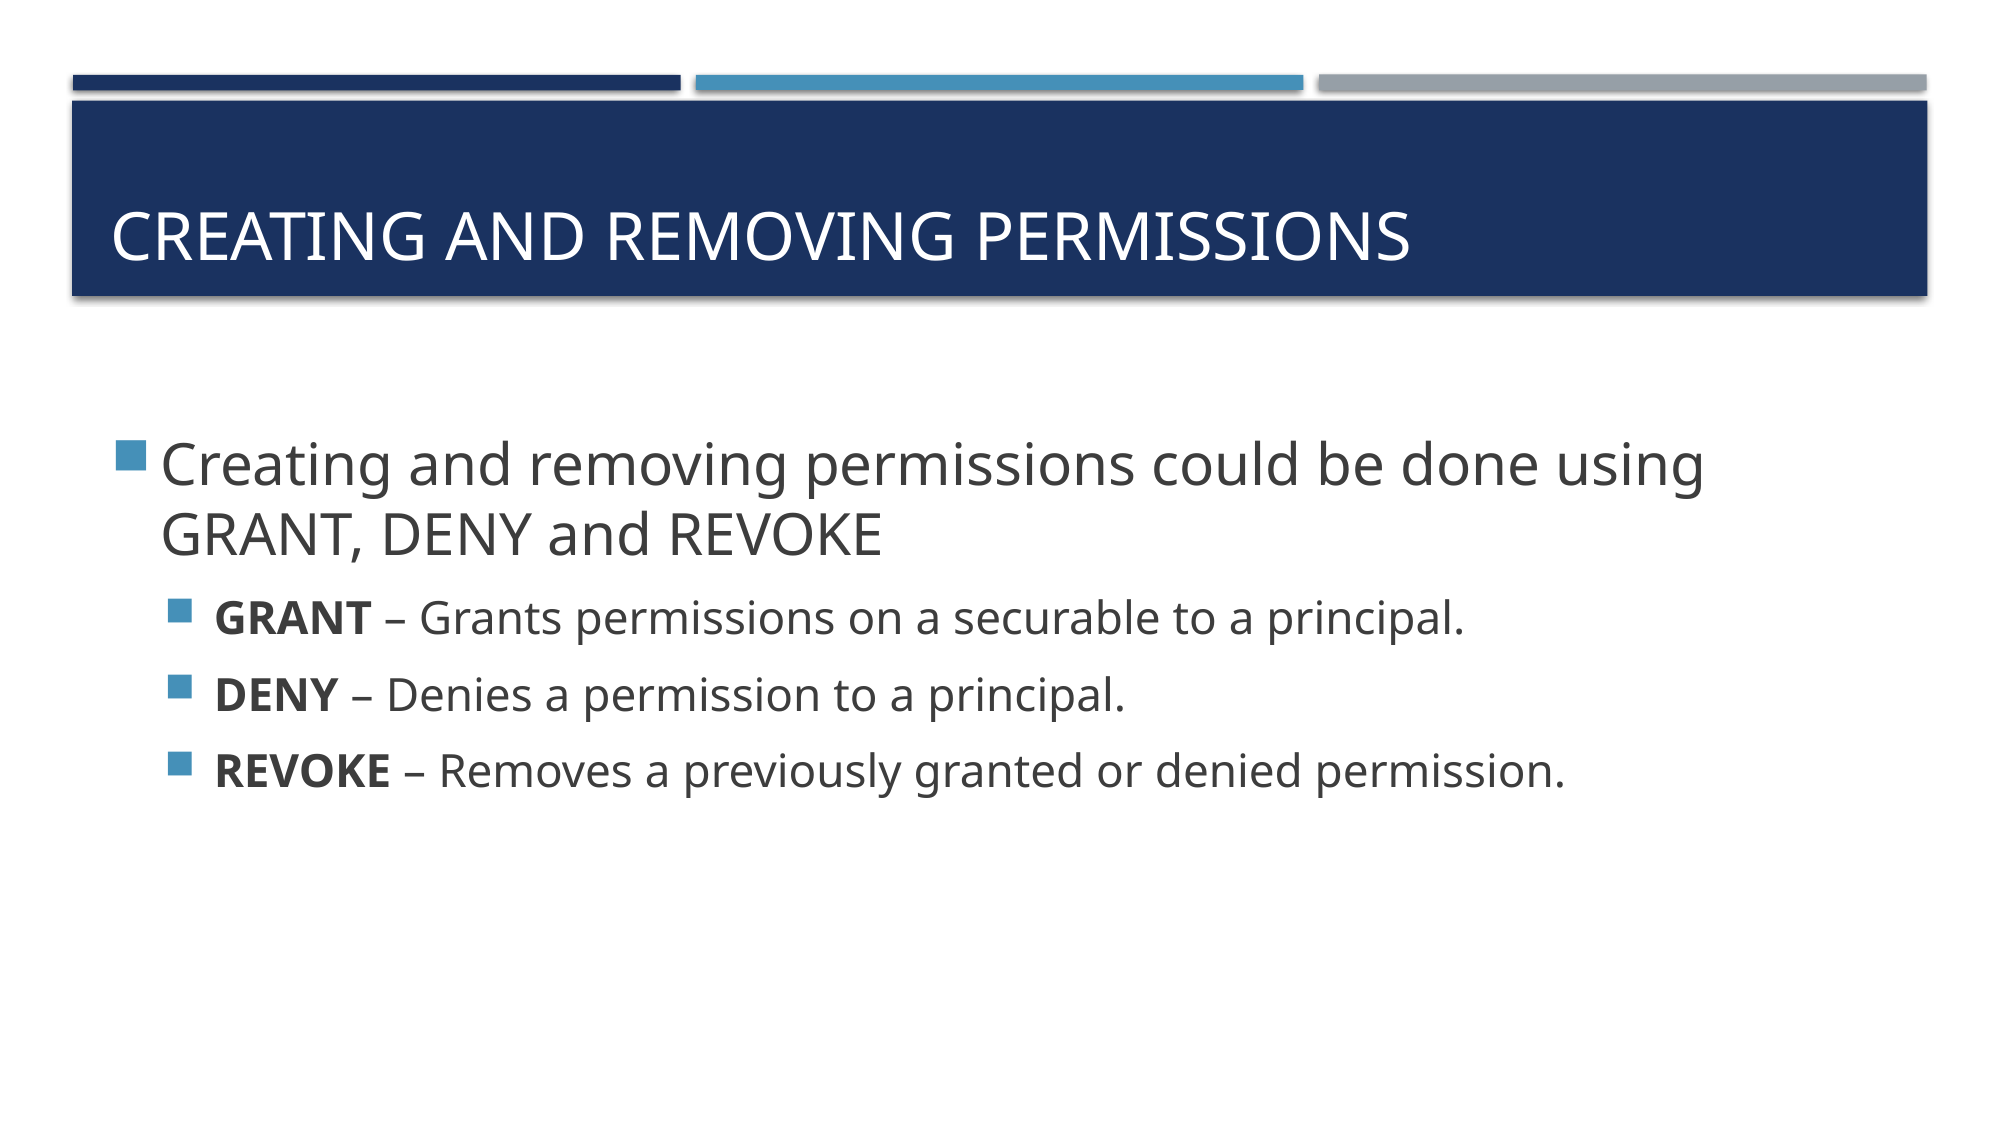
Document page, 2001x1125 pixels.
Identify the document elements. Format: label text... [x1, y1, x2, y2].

list Creating and removing permissions could be done using GRANT, DENY and REVOKE GRANT – Grants permissions on a securable to a principal. DENY – Denies a permission to a principal. REVOKE – Removes a previously granted or denied permission. [95, 357, 1905, 962]
title Creating and removing permissions [95, 115, 1905, 282]
